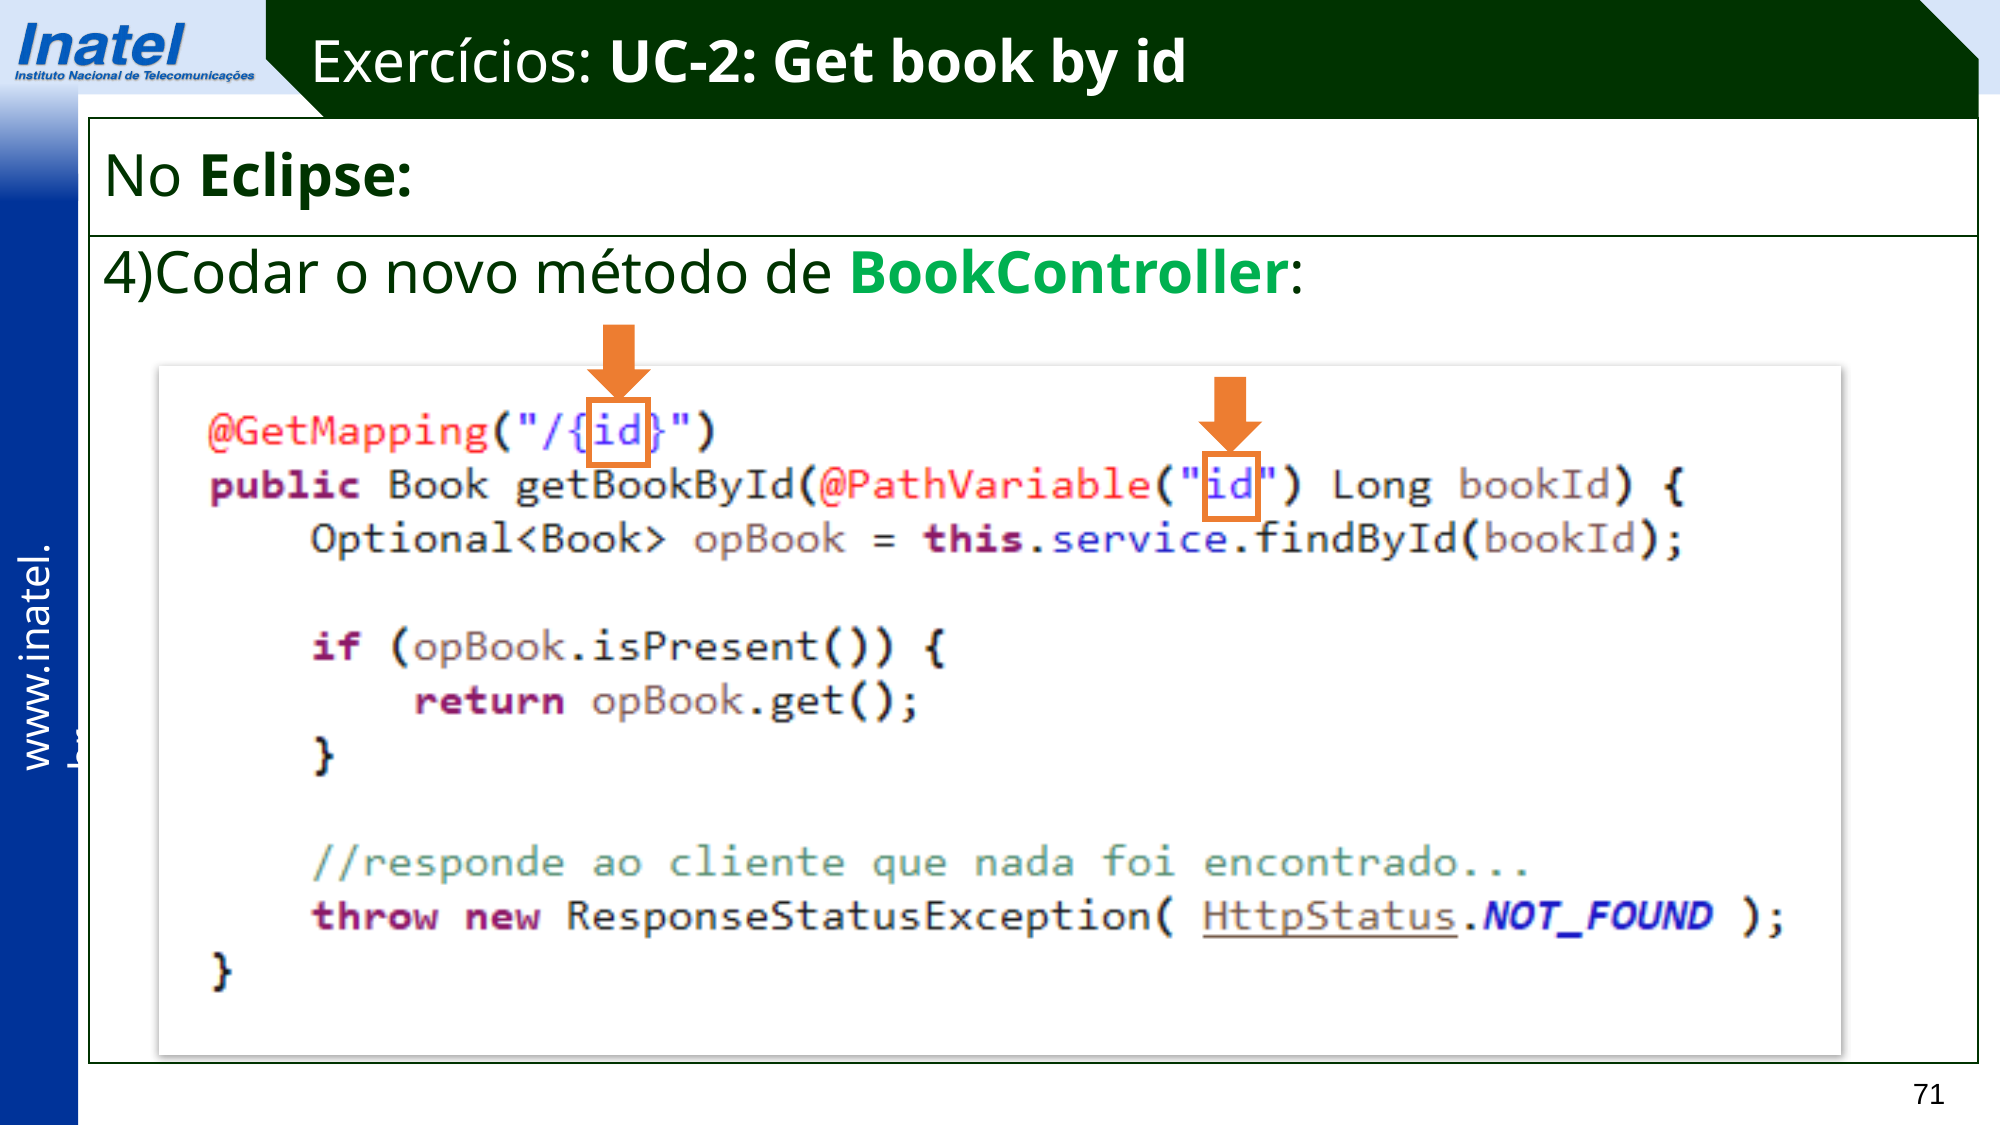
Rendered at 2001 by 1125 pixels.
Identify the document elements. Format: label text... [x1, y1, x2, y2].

text_box 4)Codar o novo método de BookController: [88, 237, 1979, 1064]
text_box Exercícios: UC-2: Get book by id [264, 0, 1980, 120]
picture [173, 380, 1827, 1041]
picture [12, 20, 258, 85]
text_box [1214, 376, 1247, 380]
text_box No Eclipse: [88, 117, 1979, 237]
text_box [586, 324, 651, 380]
